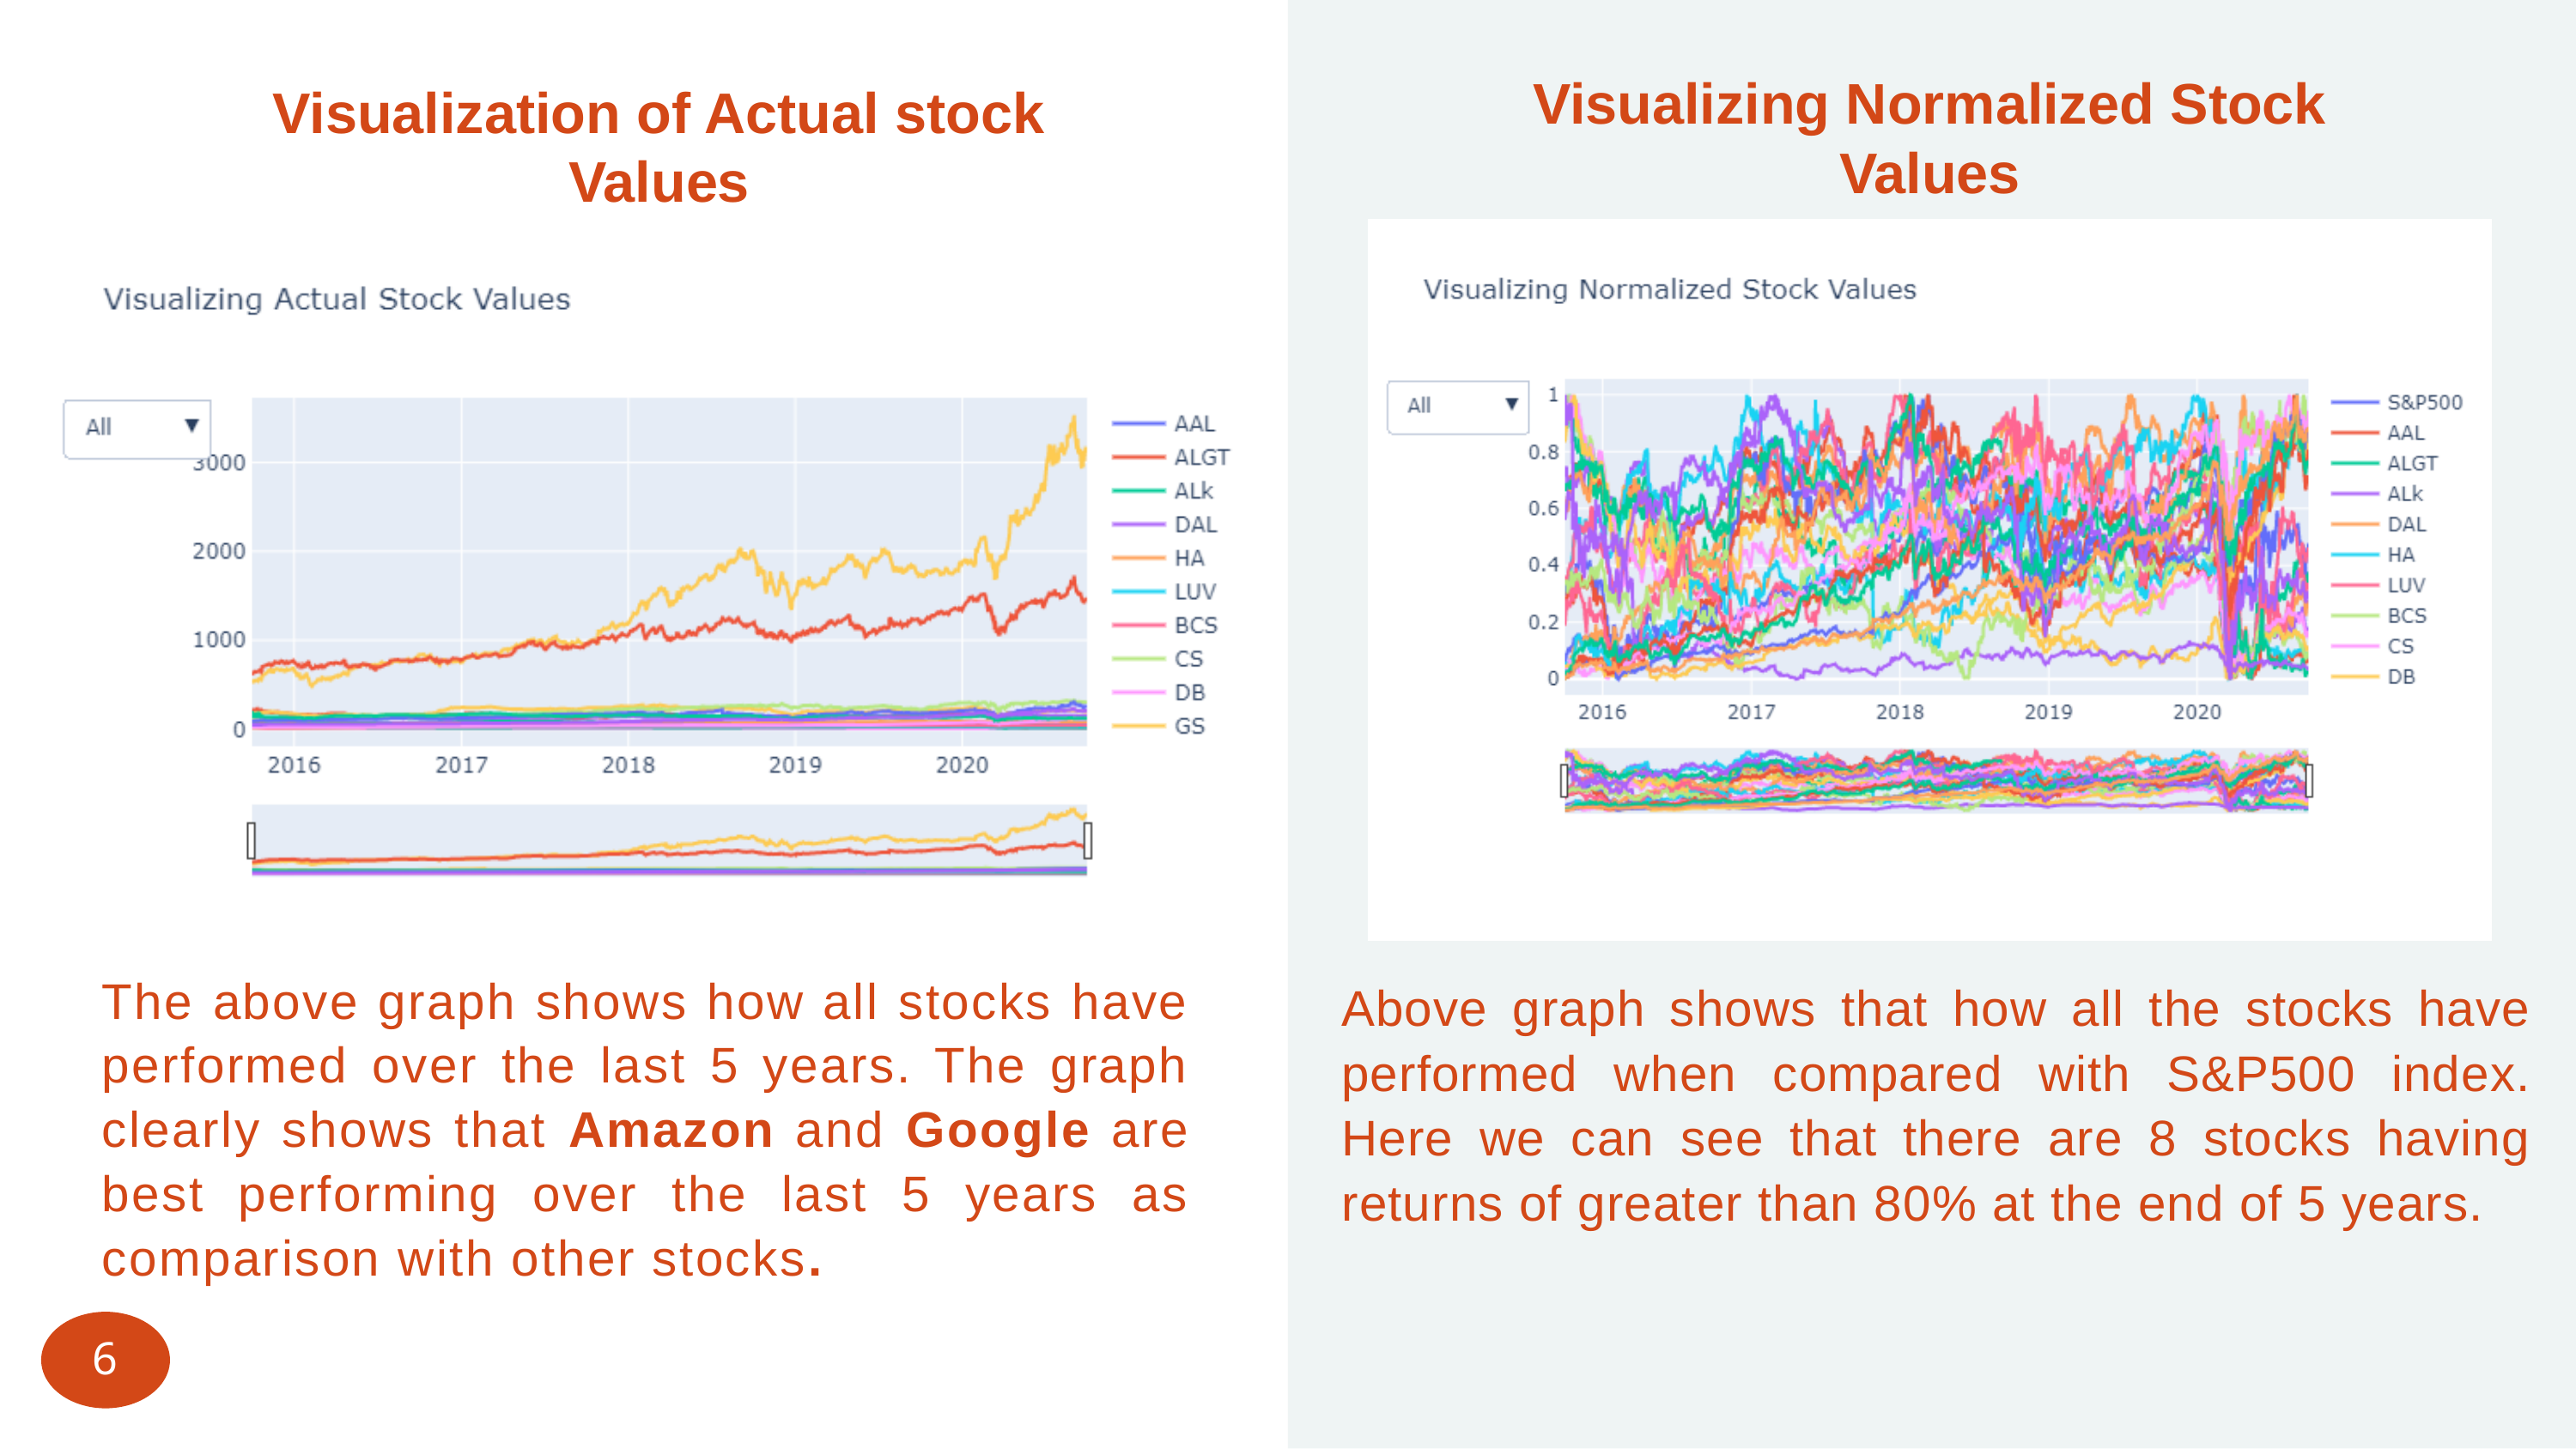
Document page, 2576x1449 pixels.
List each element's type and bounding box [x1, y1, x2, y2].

text_box [42, 0, 2576, 1449]
picture [1368, 218, 2492, 942]
